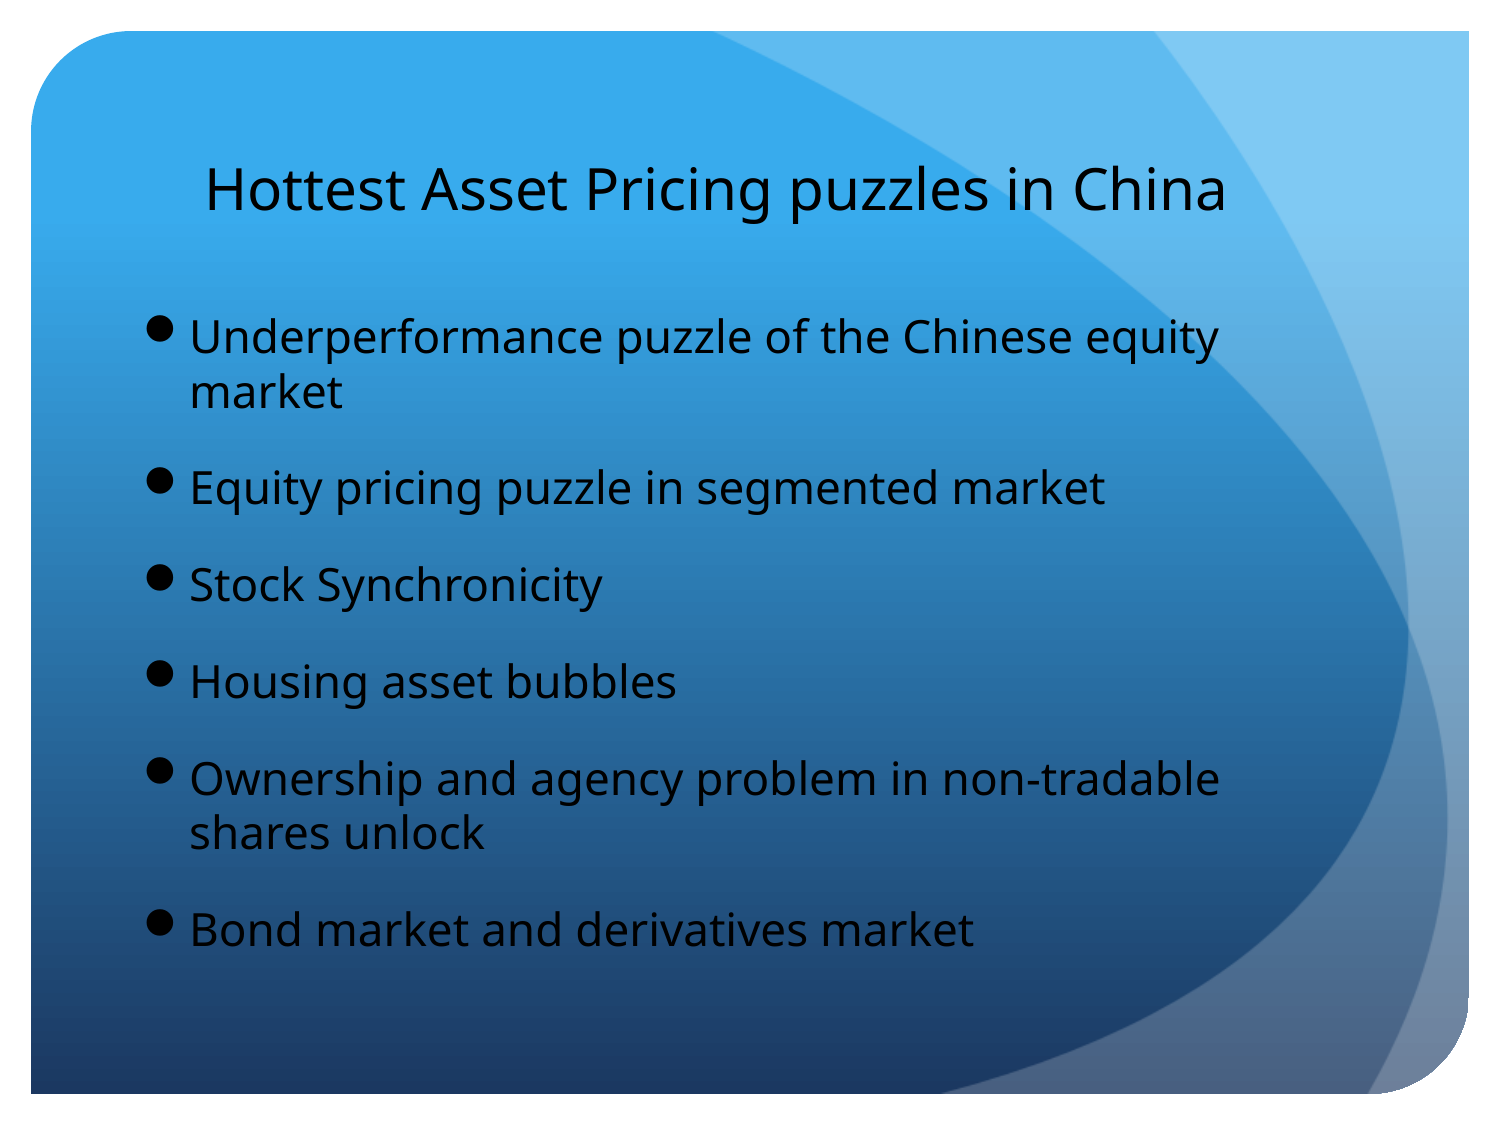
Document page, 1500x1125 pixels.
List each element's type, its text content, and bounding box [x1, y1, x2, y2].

list Underperformance puzzle of the Chinese equity market Equity pricing puzzle in segmented market Stock Synchronicity Housing asset bubbles Ownership and agency problem in non-tradable shares unlock Bond market and derivatives market [127, 299, 1372, 991]
title Hottest Asset Pricing puzzles in China [127, 62, 1372, 234]
picture [24, 30, 1473, 1094]
